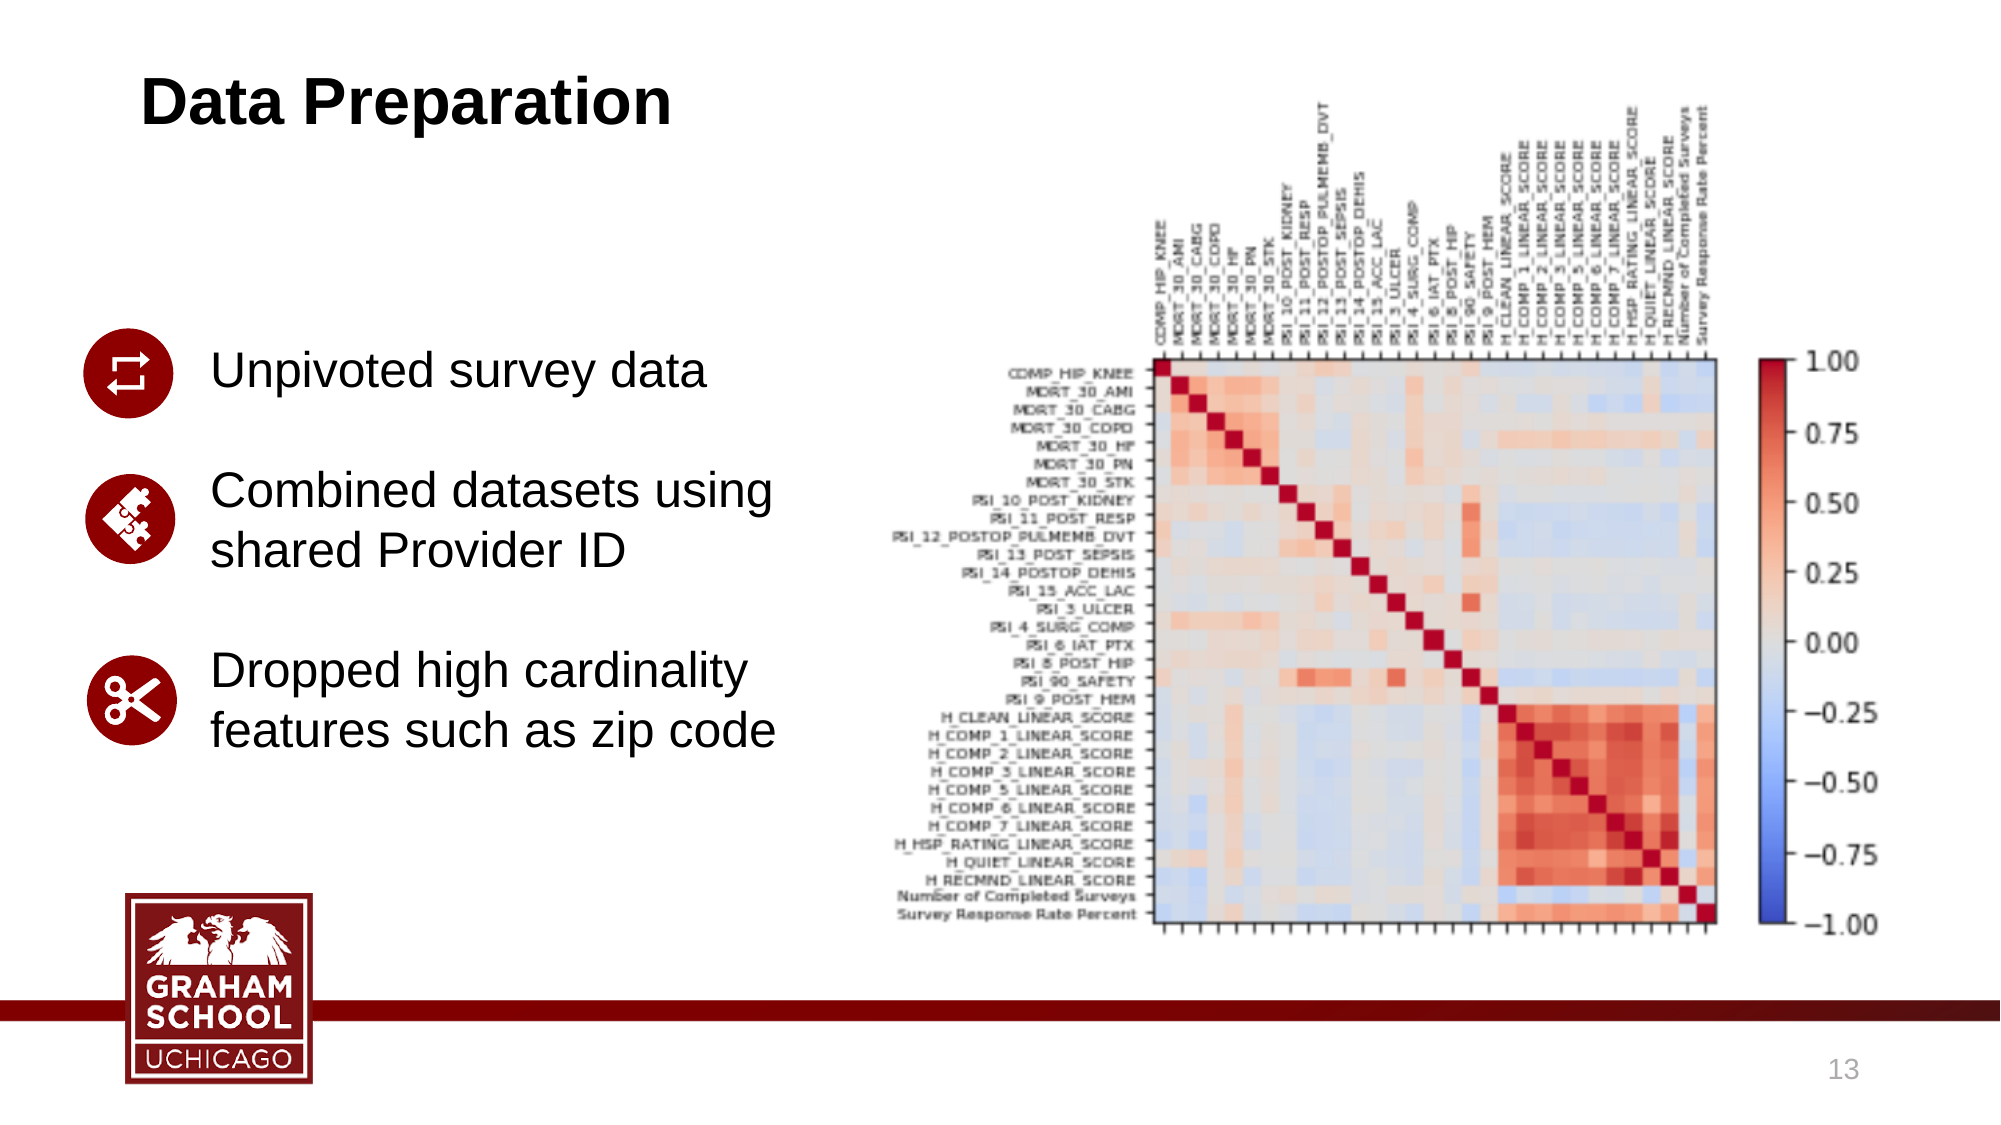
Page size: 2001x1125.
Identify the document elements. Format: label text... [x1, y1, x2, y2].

text_box [84, 653, 180, 748]
title Data Preparation [125, 59, 1875, 149]
picture [0, 0, 2000, 1125]
text_box Unpivoted survey data Combined datasets using shared Provider ID Dropped high cardinality features such as zip code [195, 330, 863, 765]
text_box [83, 471, 178, 567]
slide_number 12 [1412, 1042, 1875, 1103]
text_box [81, 326, 176, 421]
